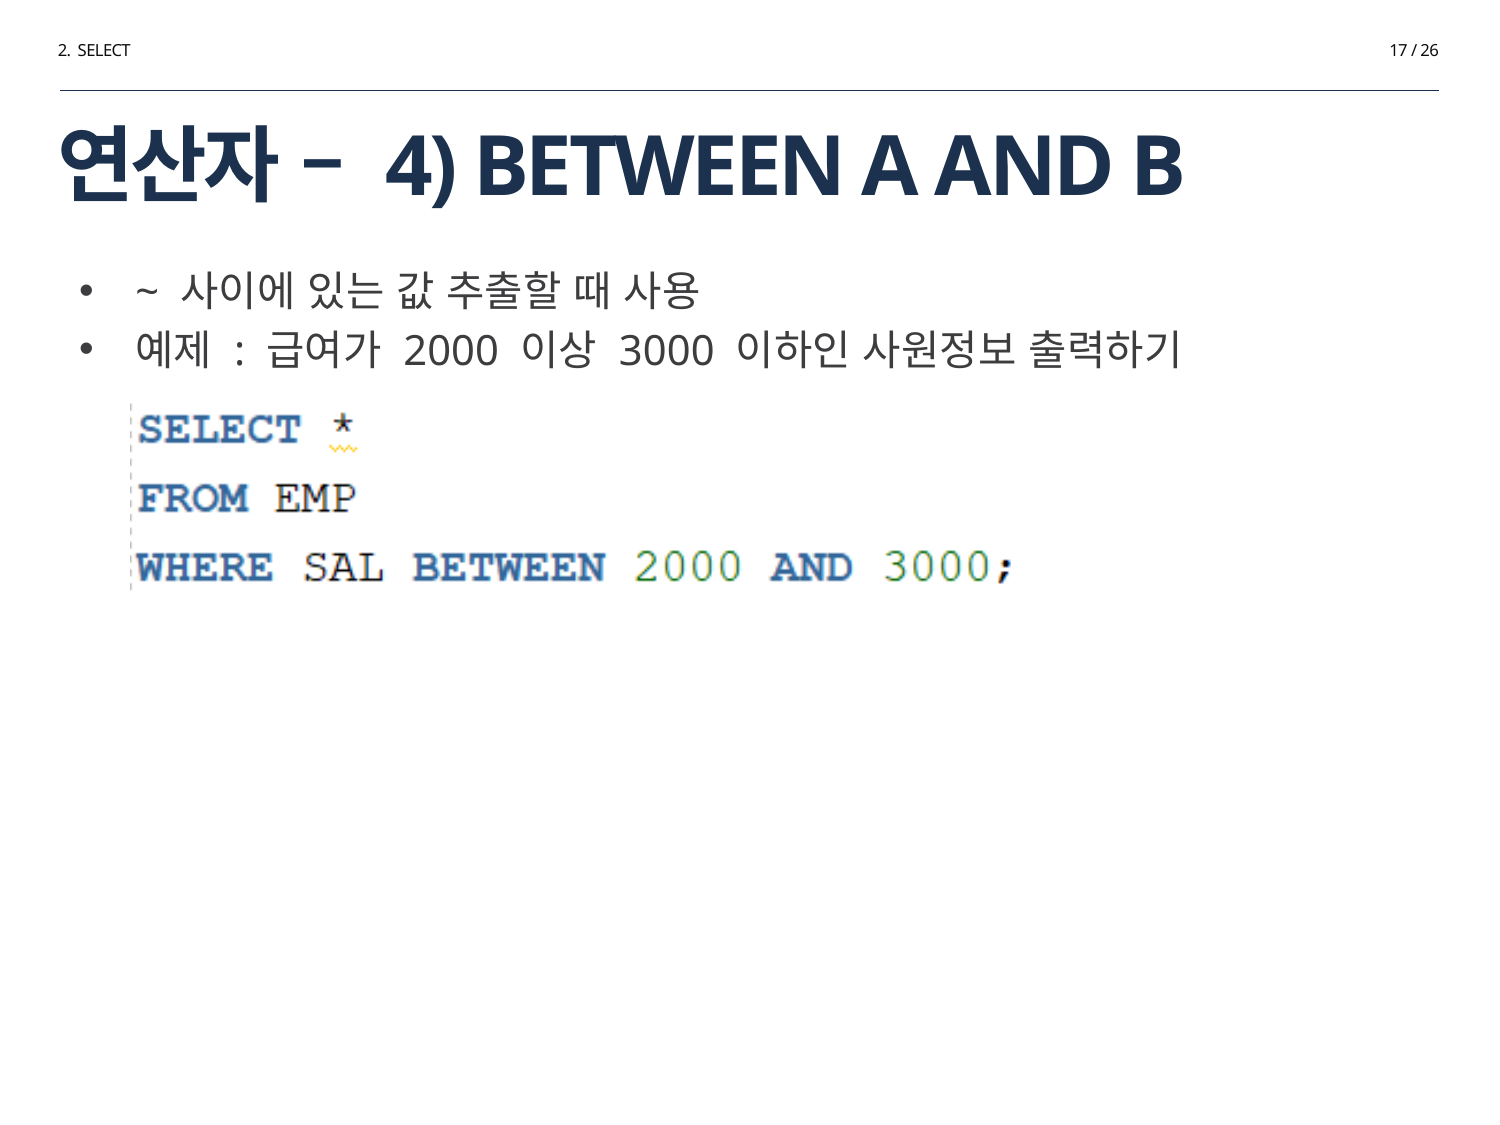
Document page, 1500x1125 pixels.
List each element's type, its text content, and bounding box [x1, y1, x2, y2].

title 연산자 – 4) BETWEEN A AND B [42, 114, 1353, 211]
text_box 2. SELECT [43, 31, 303, 67]
picture [130, 402, 1034, 594]
text_box 17 / 26 [1193, 32, 1454, 70]
text_box ~ 사이에 있는 값 추출할 때 사용 예제 : 급여가 2000 이상 3000 이하인 사원정보 출력하기 [64, 257, 1454, 393]
